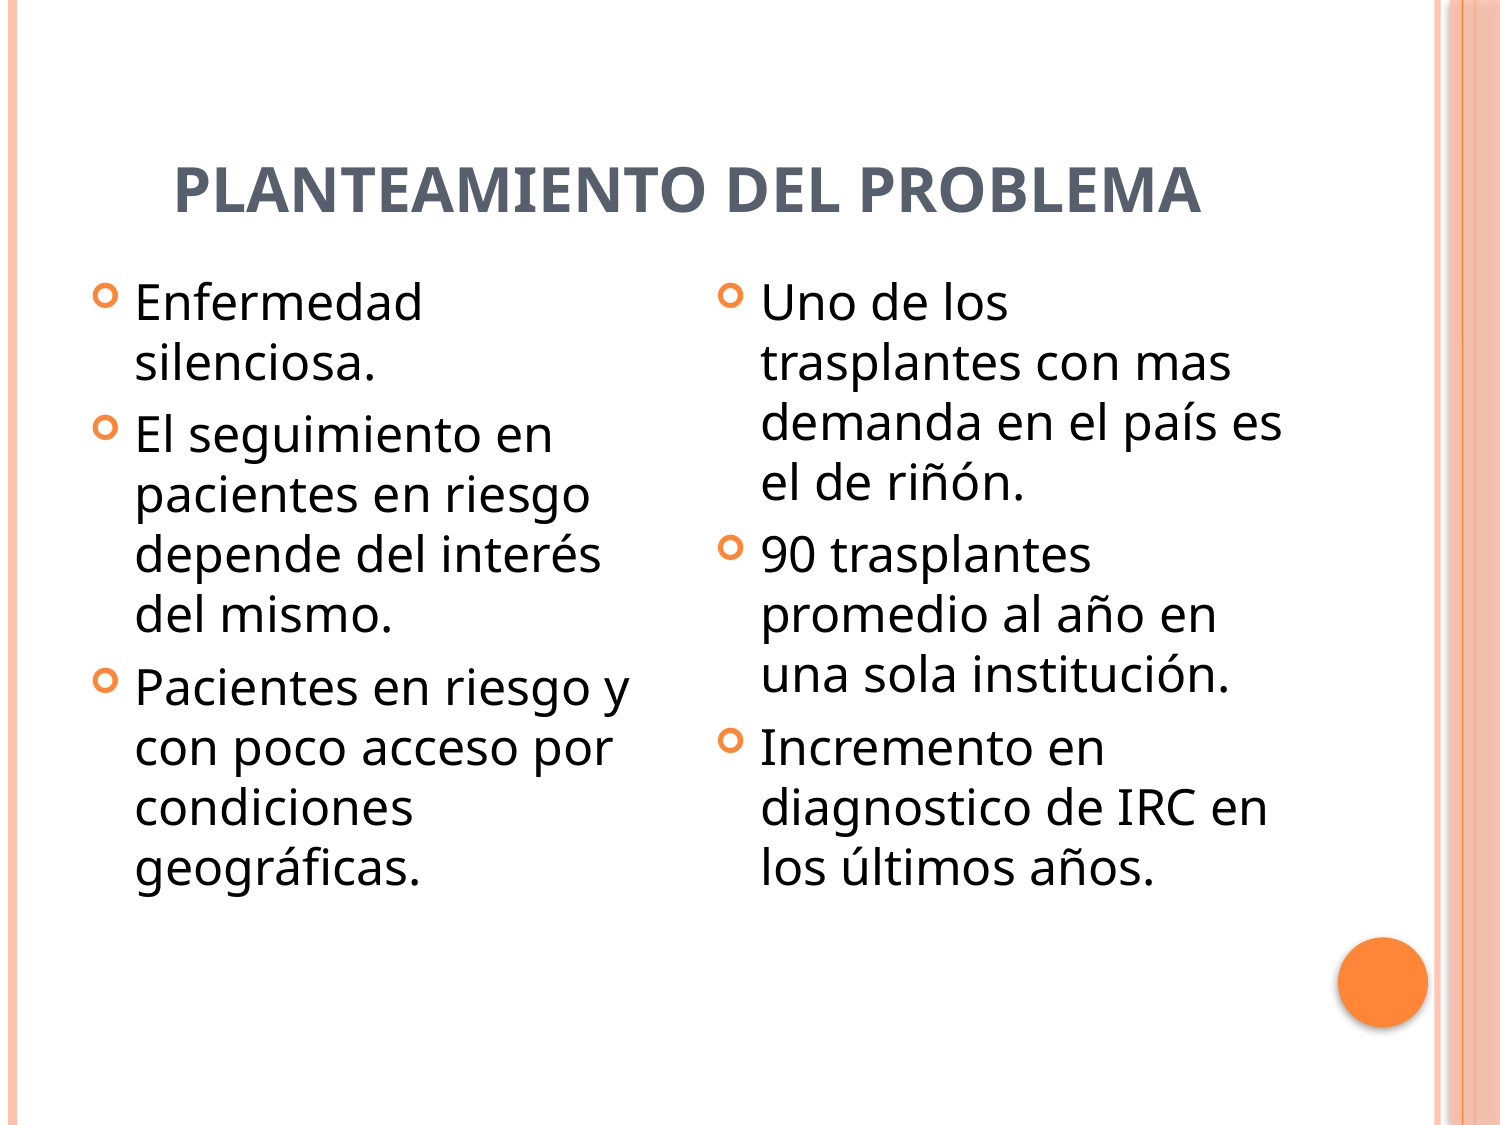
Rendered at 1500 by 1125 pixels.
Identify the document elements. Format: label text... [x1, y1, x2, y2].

list Uno de los trasplantes con mas demanda en el país es el de riñón. 90 trasplantes promedio al año en una sola institución. Incremento en diagnostico de IRC en los últimos años. [700, 262, 1301, 1013]
title PLANTEAMIENTO DEL PROBLEMA [75, 45, 1300, 233]
list Enfermedad silenciosa. El seguimiento en pacientes en riesgo depende del interés del mismo. Pacientes en riesgo y con poco acceso por condiciones geográficas. [75, 262, 675, 1013]
